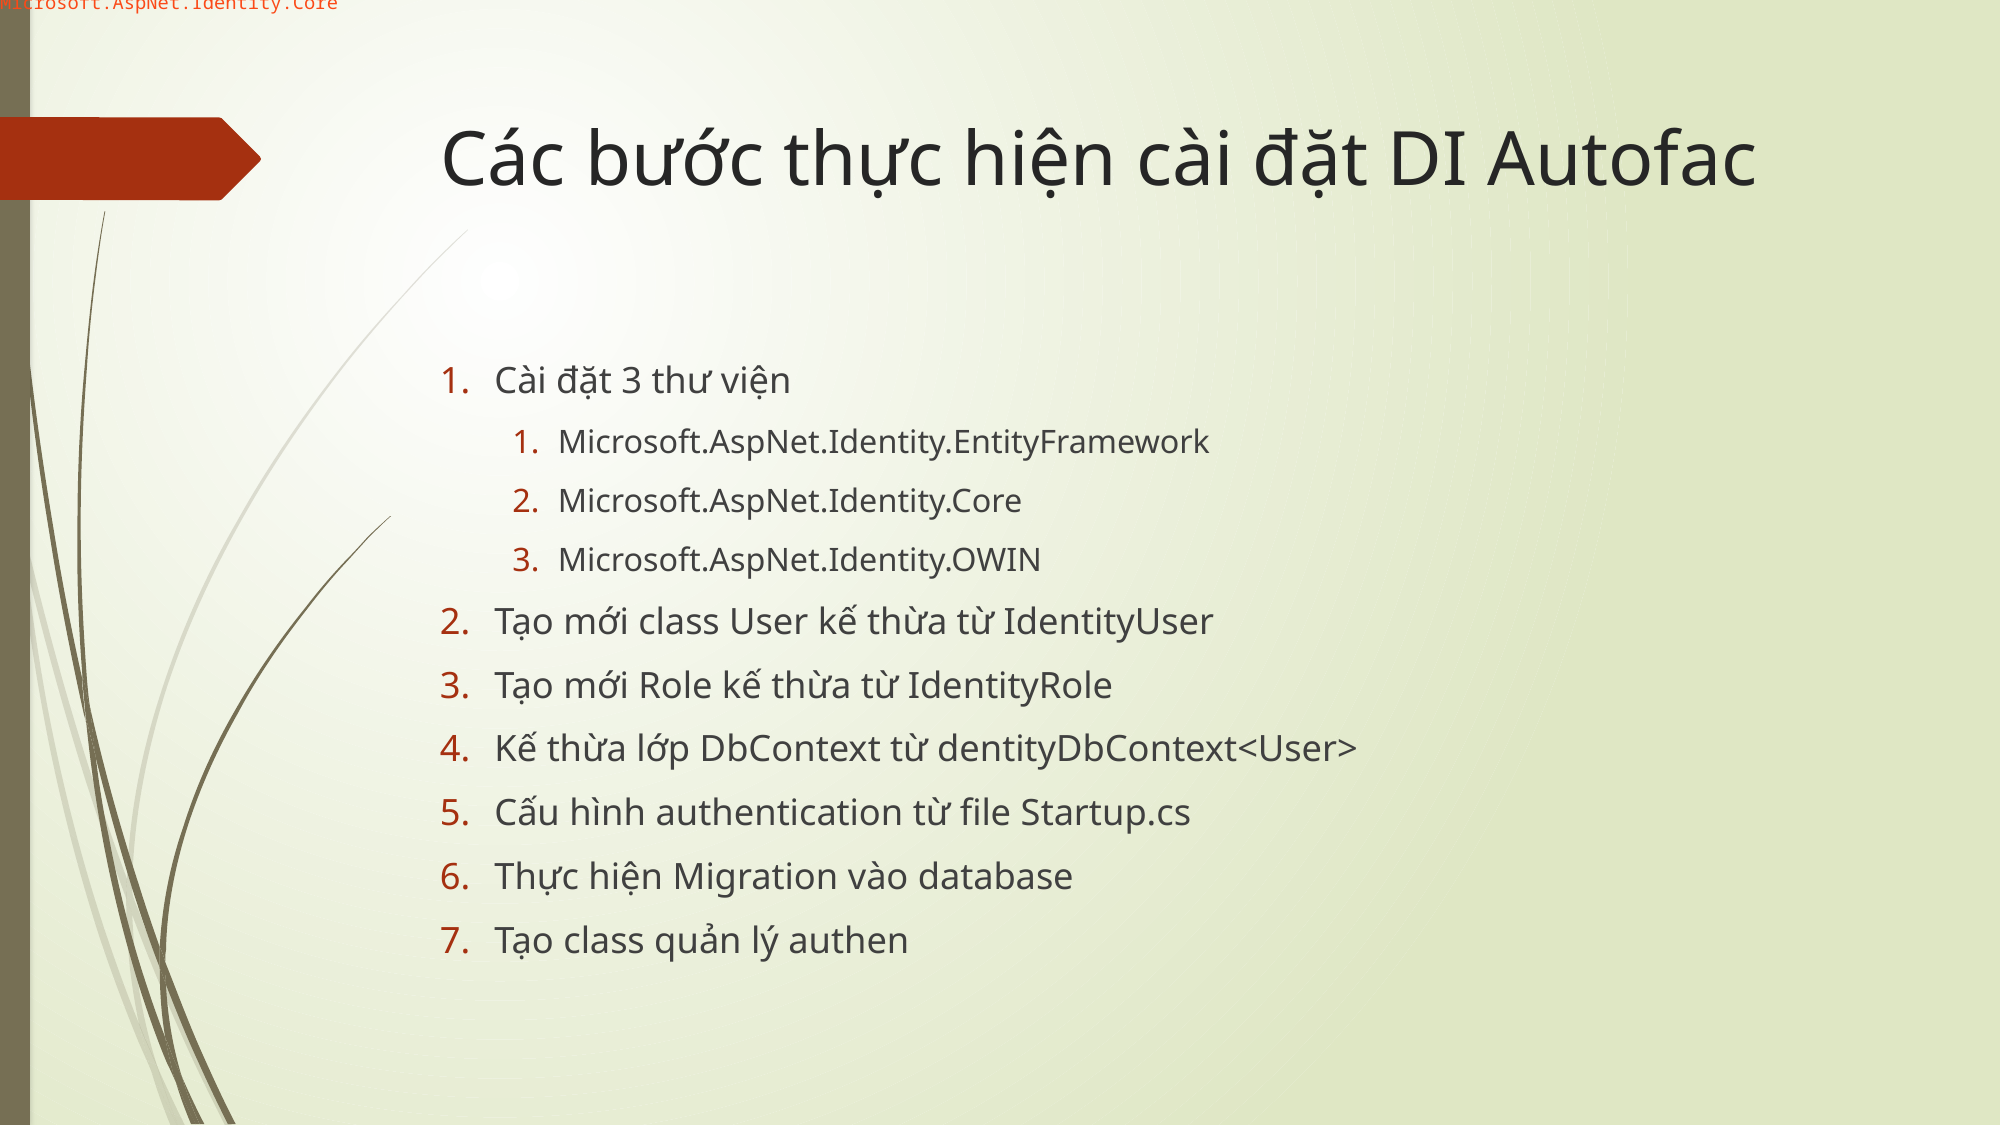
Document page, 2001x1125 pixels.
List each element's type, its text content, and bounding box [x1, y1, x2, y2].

text_box Microsoft.AspNet.Identity.Core [0, 0, 2000, 14]
title Các bước thực hiện cài đặt DI Autofac [425, 102, 1888, 313]
list Cài đặt 3 thư viện Microsoft.AspNet.Identity.EntityFramework Microsoft.AspNet.Identity.Core Microsoft.AspNet.Identity.OWIN Tạo mới class User kế thừa từ IdentityUser Tạo mới Role kế thừa từ IdentityRole Kế thừa lớp DbContext từ dentityDbContext<User> Cấu hình authentication từ file Startup.cs Thực hiện Migration vào database Tạo class quản lý authen [424, 350, 1888, 970]
